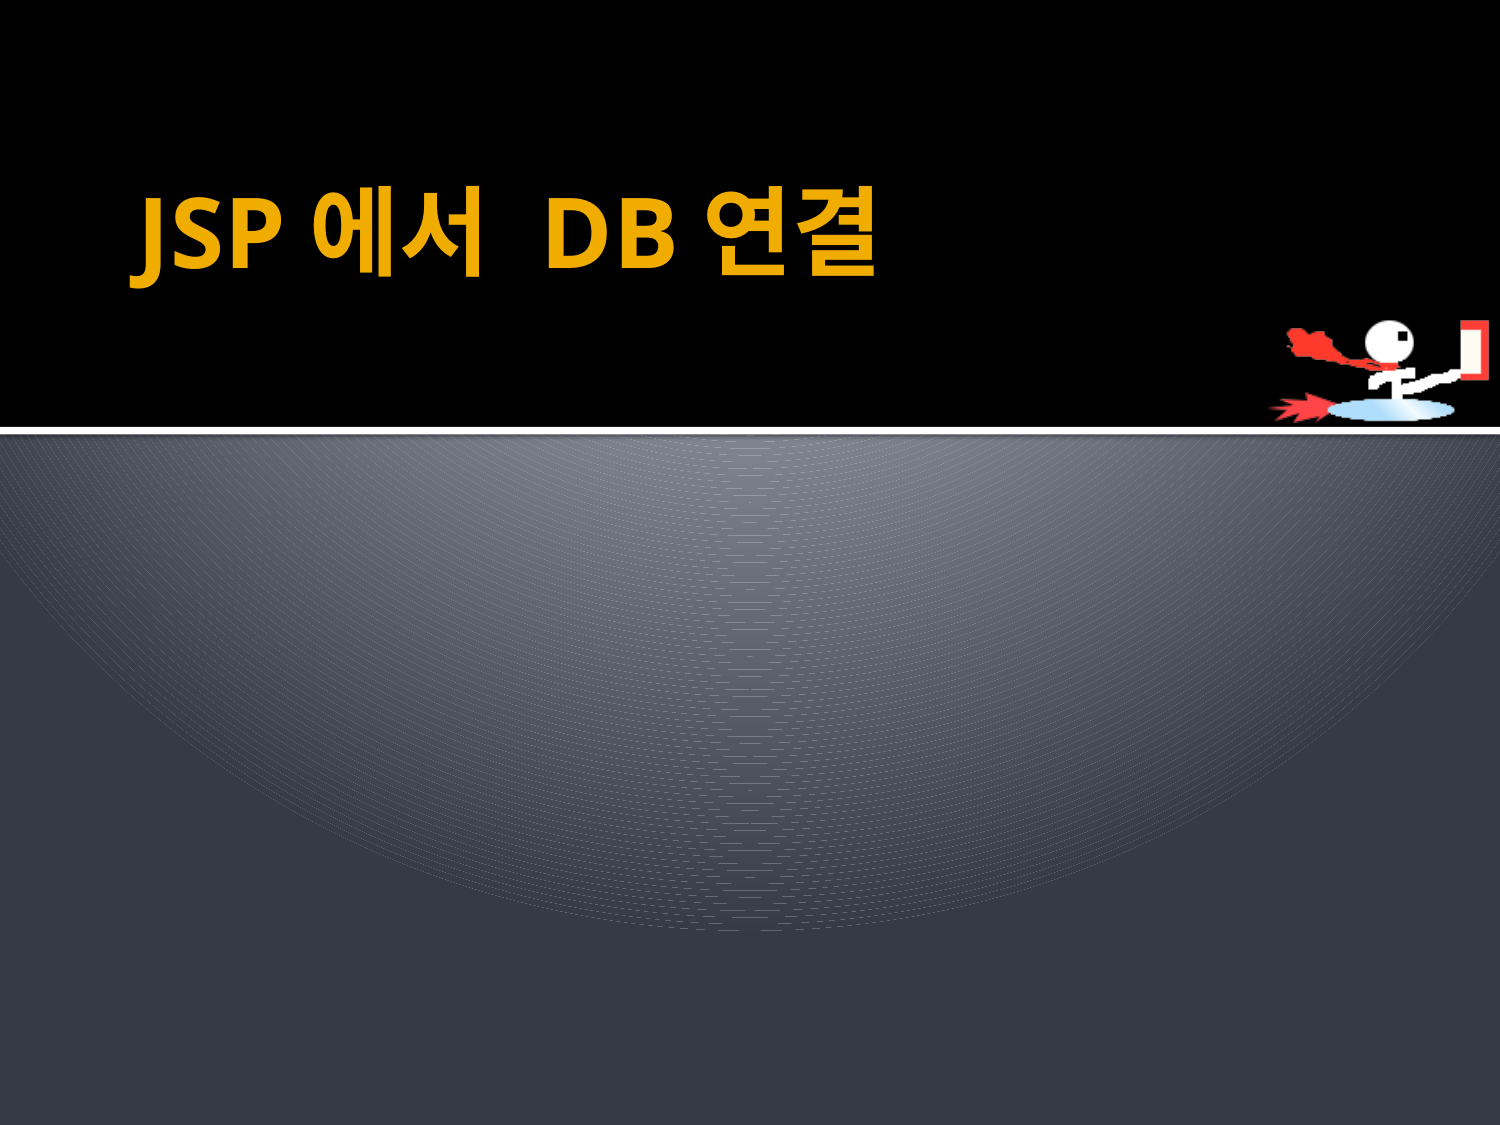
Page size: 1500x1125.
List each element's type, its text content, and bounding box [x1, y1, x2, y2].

picture [1234, 316, 1500, 426]
title JSP에서 DB연결 [123, 19, 1438, 288]
